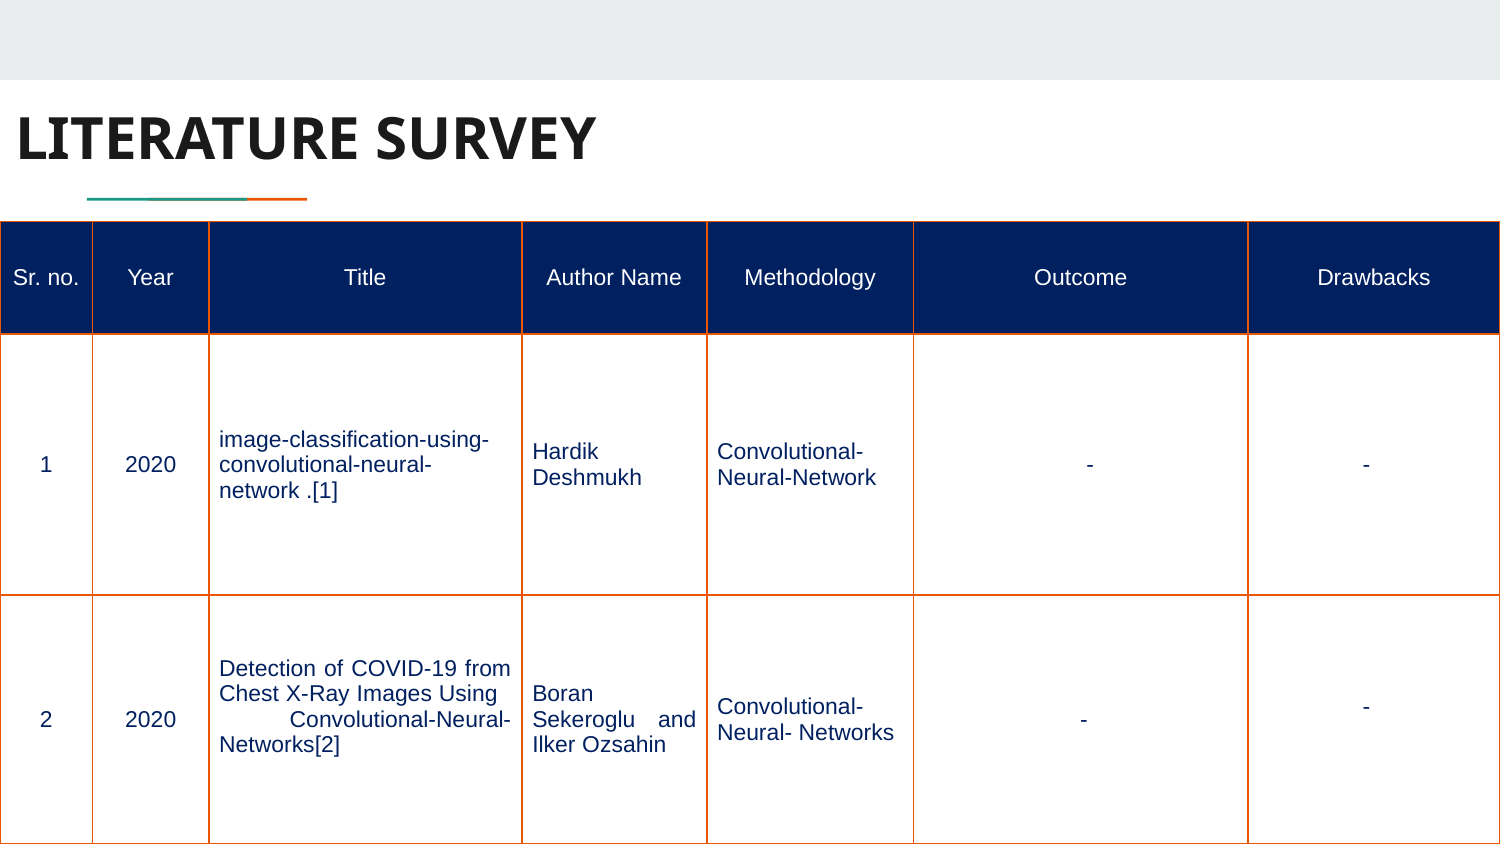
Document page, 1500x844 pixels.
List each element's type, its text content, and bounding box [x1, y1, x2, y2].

table_cell 2 [1, 596, 92, 843]
table_cell 2020 [93, 596, 208, 843]
title LITERATURE SURVEY [0, 86, 1262, 175]
table_cell 1 [1, 335, 92, 594]
table_header Year [93, 222, 208, 333]
table_header Author Name [523, 222, 706, 333]
table_header Drawbacks [1249, 222, 1499, 333]
table_header Methodology [708, 222, 913, 333]
table_header Sr. no. [1, 222, 92, 333]
table_cell 2020 [93, 335, 208, 594]
table_cell - [914, 335, 1247, 594]
table_header Title [210, 222, 521, 333]
table_cell Detection of COVID-19 from Chest X-Ray Images Using Convolutional-Neural- Networks[2] [210, 596, 521, 843]
table_cell image-classification-using-convolutional-neural-network .[1] [210, 335, 521, 594]
table_cell Convolutional-Neural- Networks [708, 596, 913, 843]
table_cell - [914, 596, 1247, 843]
table_cell - [1249, 596, 1499, 843]
table_header Outcome [914, 222, 1247, 333]
table_cell Boran Sekeroglu and Ilker Ozsahin [523, 596, 706, 843]
table_cell Hardik Deshmukh [523, 335, 706, 594]
table_cell Convolutional-Neural-Network [708, 335, 913, 594]
table_cell - [1249, 335, 1499, 594]
